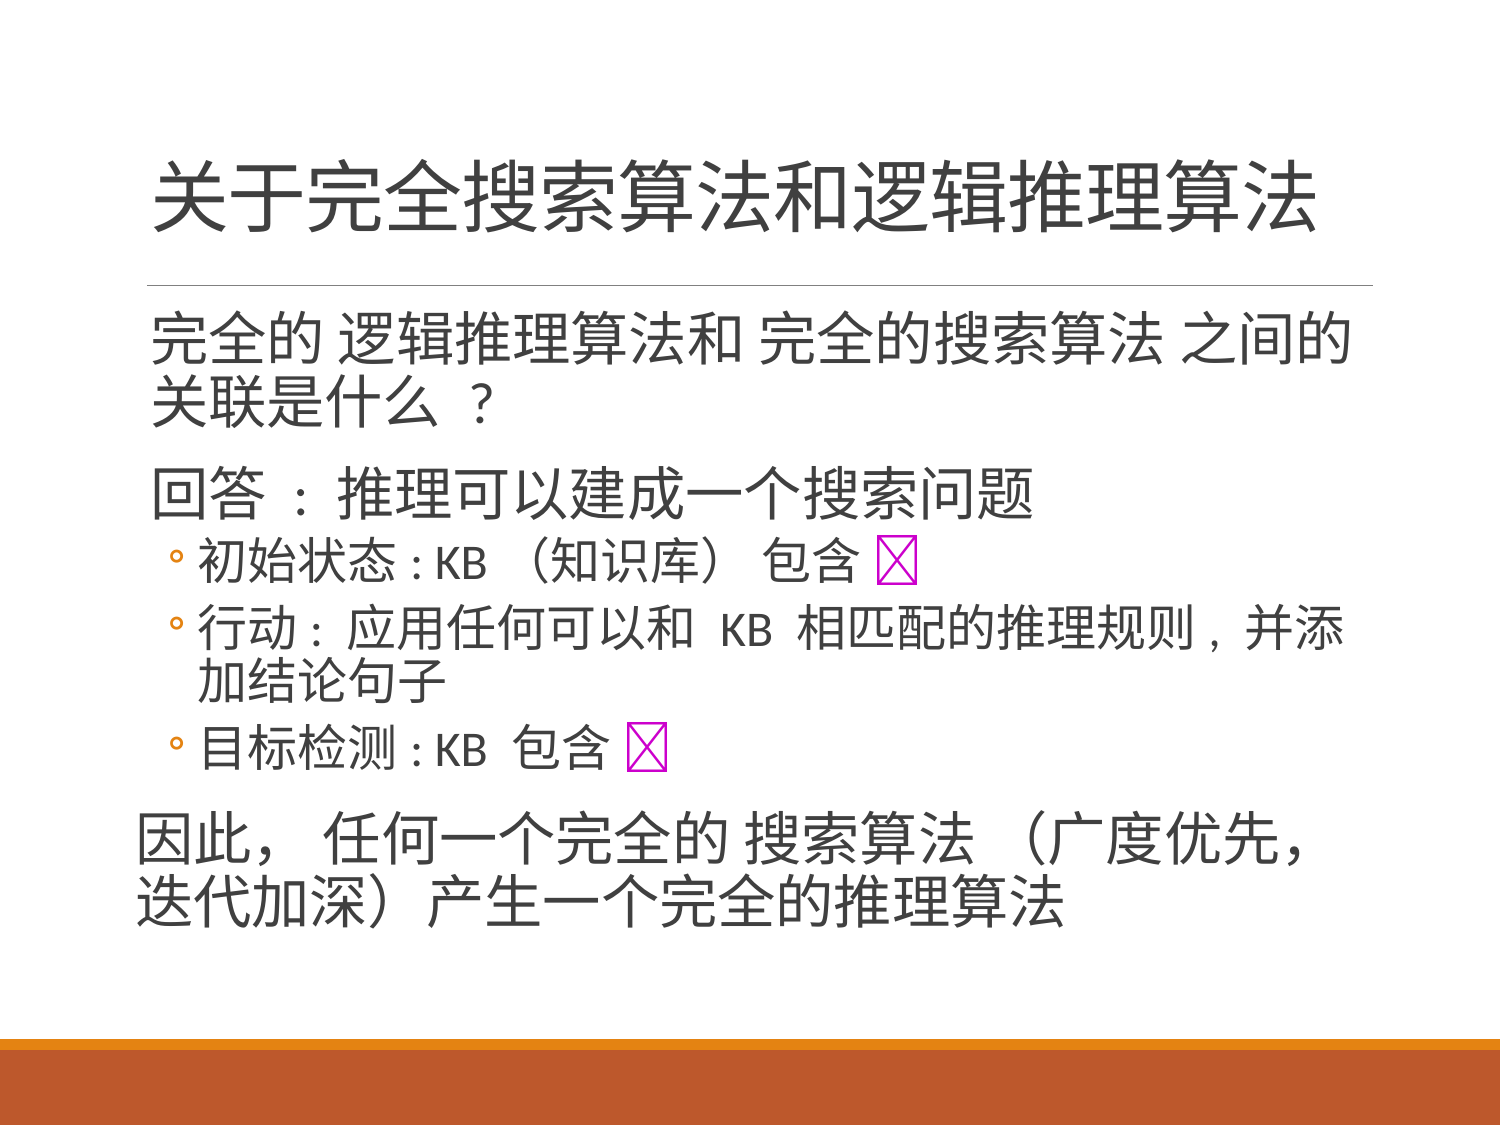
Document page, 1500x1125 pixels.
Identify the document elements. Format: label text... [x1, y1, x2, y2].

list 完全的 逻辑推理算法和 完全的搜索算法 之间的关联是什么 ? 回答 : 推理可以建成一个搜索问题 初始状态: KB（知识库） 包含  行动: 应用任何可以和 KB 相匹配的推理规则, 并添加结论句子 目标检测: KB 包含  因此， 任何一个完全的 搜索算法 （广度优先，迭代加深）产生一个完全的推理算法 [135, 302, 1373, 963]
title 关于完全搜索算法和逻辑推理算法 [135, 140, 1373, 250]
